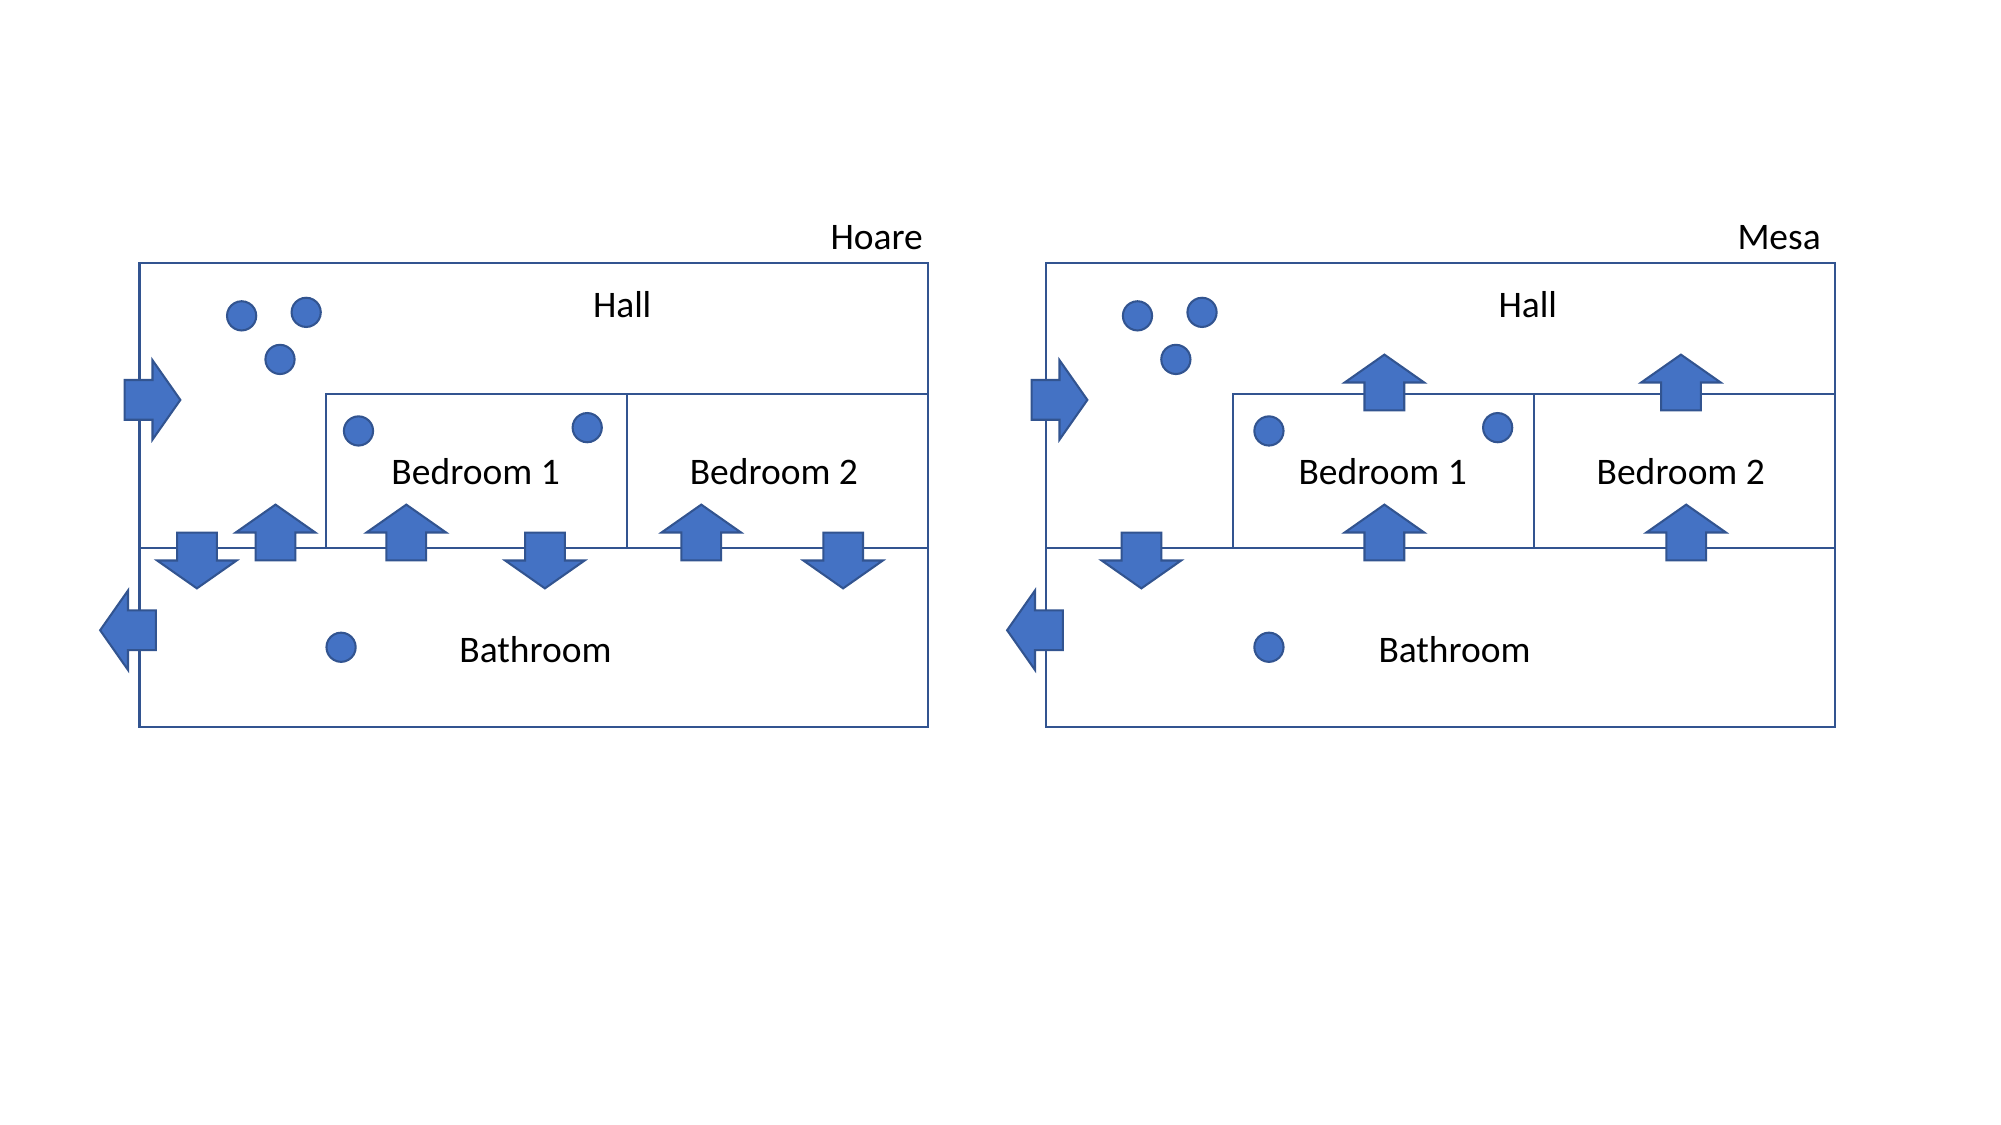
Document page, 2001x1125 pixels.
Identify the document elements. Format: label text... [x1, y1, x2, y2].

text_box [1253, 415, 1285, 447]
text_box [1045, 262, 1836, 549]
text_box [290, 296, 322, 329]
text_box Bathroom [1363, 617, 1546, 678]
text_box [1253, 631, 1285, 663]
text_box Mesa [1722, 204, 1836, 264]
text_box [1121, 300, 1154, 332]
text_box Bedroom 2 [1581, 439, 1781, 500]
text_box [658, 503, 745, 562]
text_box [1045, 549, 1836, 728]
text_box [123, 356, 182, 443]
text_box [225, 300, 258, 332]
text_box [1637, 353, 1724, 412]
text_box [1482, 411, 1514, 444]
text_box [1030, 356, 1089, 443]
text_box [1186, 296, 1218, 329]
text_box [1643, 503, 1730, 562]
text_box Bedroom 1 [376, 439, 575, 500]
text_box [325, 631, 357, 663]
text_box [1005, 587, 1064, 674]
text_box [138, 549, 929, 728]
text_box [153, 531, 240, 590]
text_box Bedroom 2 [675, 439, 874, 500]
text_box [1098, 531, 1185, 590]
text_box [98, 587, 157, 674]
text_box [501, 531, 588, 590]
text_box Bedroom 1 [1283, 439, 1482, 500]
text_box [800, 531, 887, 590]
text_box [138, 262, 929, 549]
text_box Hoare [815, 204, 938, 264]
text_box [264, 343, 296, 376]
text_box [1341, 353, 1428, 412]
text_box [342, 415, 375, 447]
text_box Hall [1483, 272, 1572, 332]
text_box [1341, 503, 1428, 562]
text_box Bathroom [444, 617, 627, 678]
text_box [1160, 343, 1192, 376]
text_box [571, 411, 603, 444]
text_box [232, 503, 319, 562]
text_box Hall [578, 272, 667, 332]
text_box [363, 503, 450, 562]
